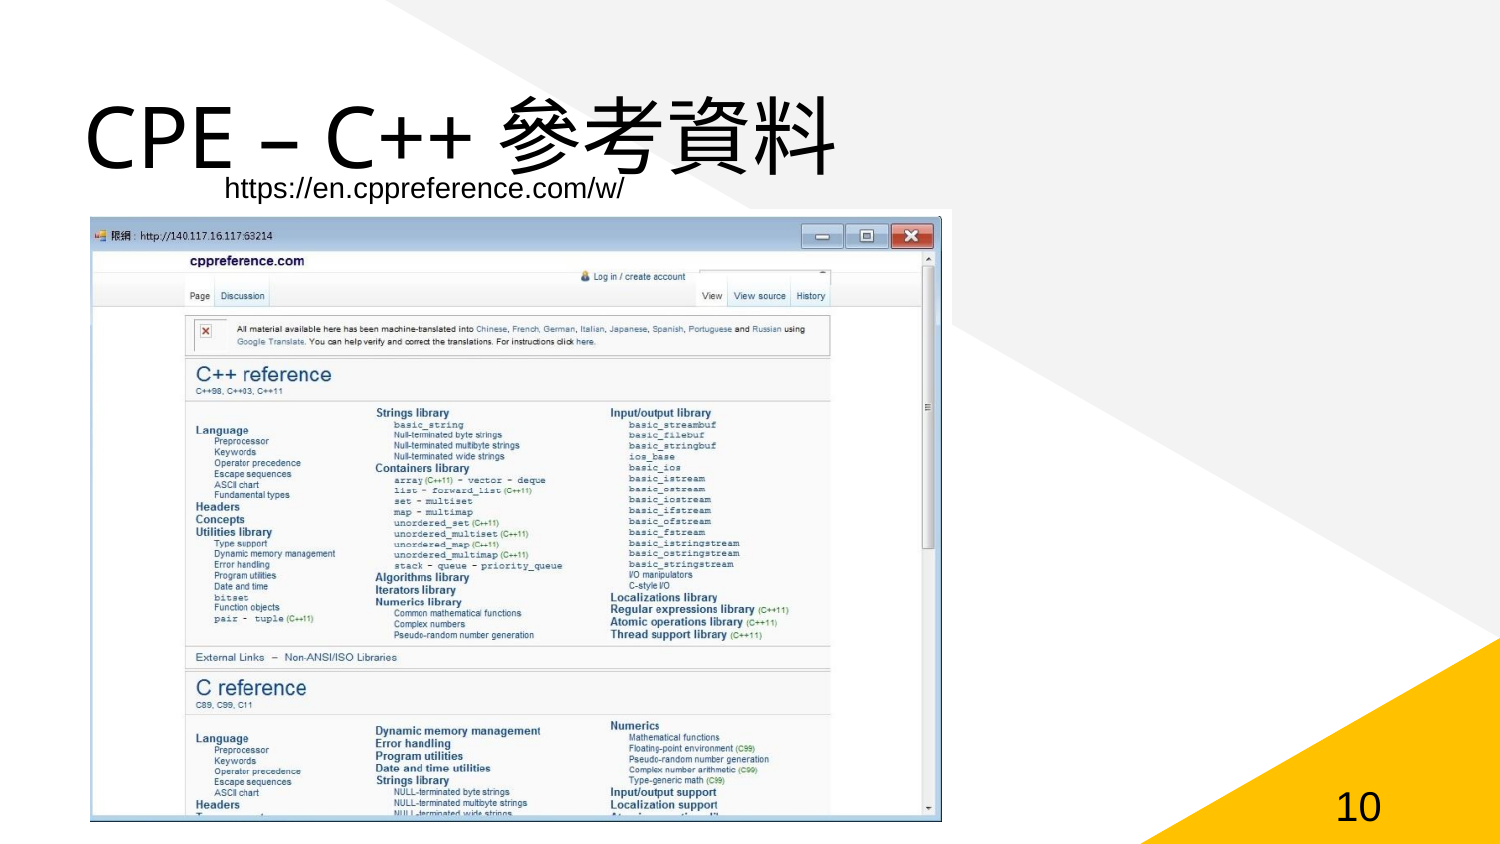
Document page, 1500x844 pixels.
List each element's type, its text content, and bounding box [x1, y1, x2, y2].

picture [67, 208, 952, 828]
title CPE – C++參考資料 [68, 68, 1397, 163]
slide_number 10 [1059, 782, 1397, 828]
text_box https://en.cppreference.com/w/ [209, 162, 960, 212]
